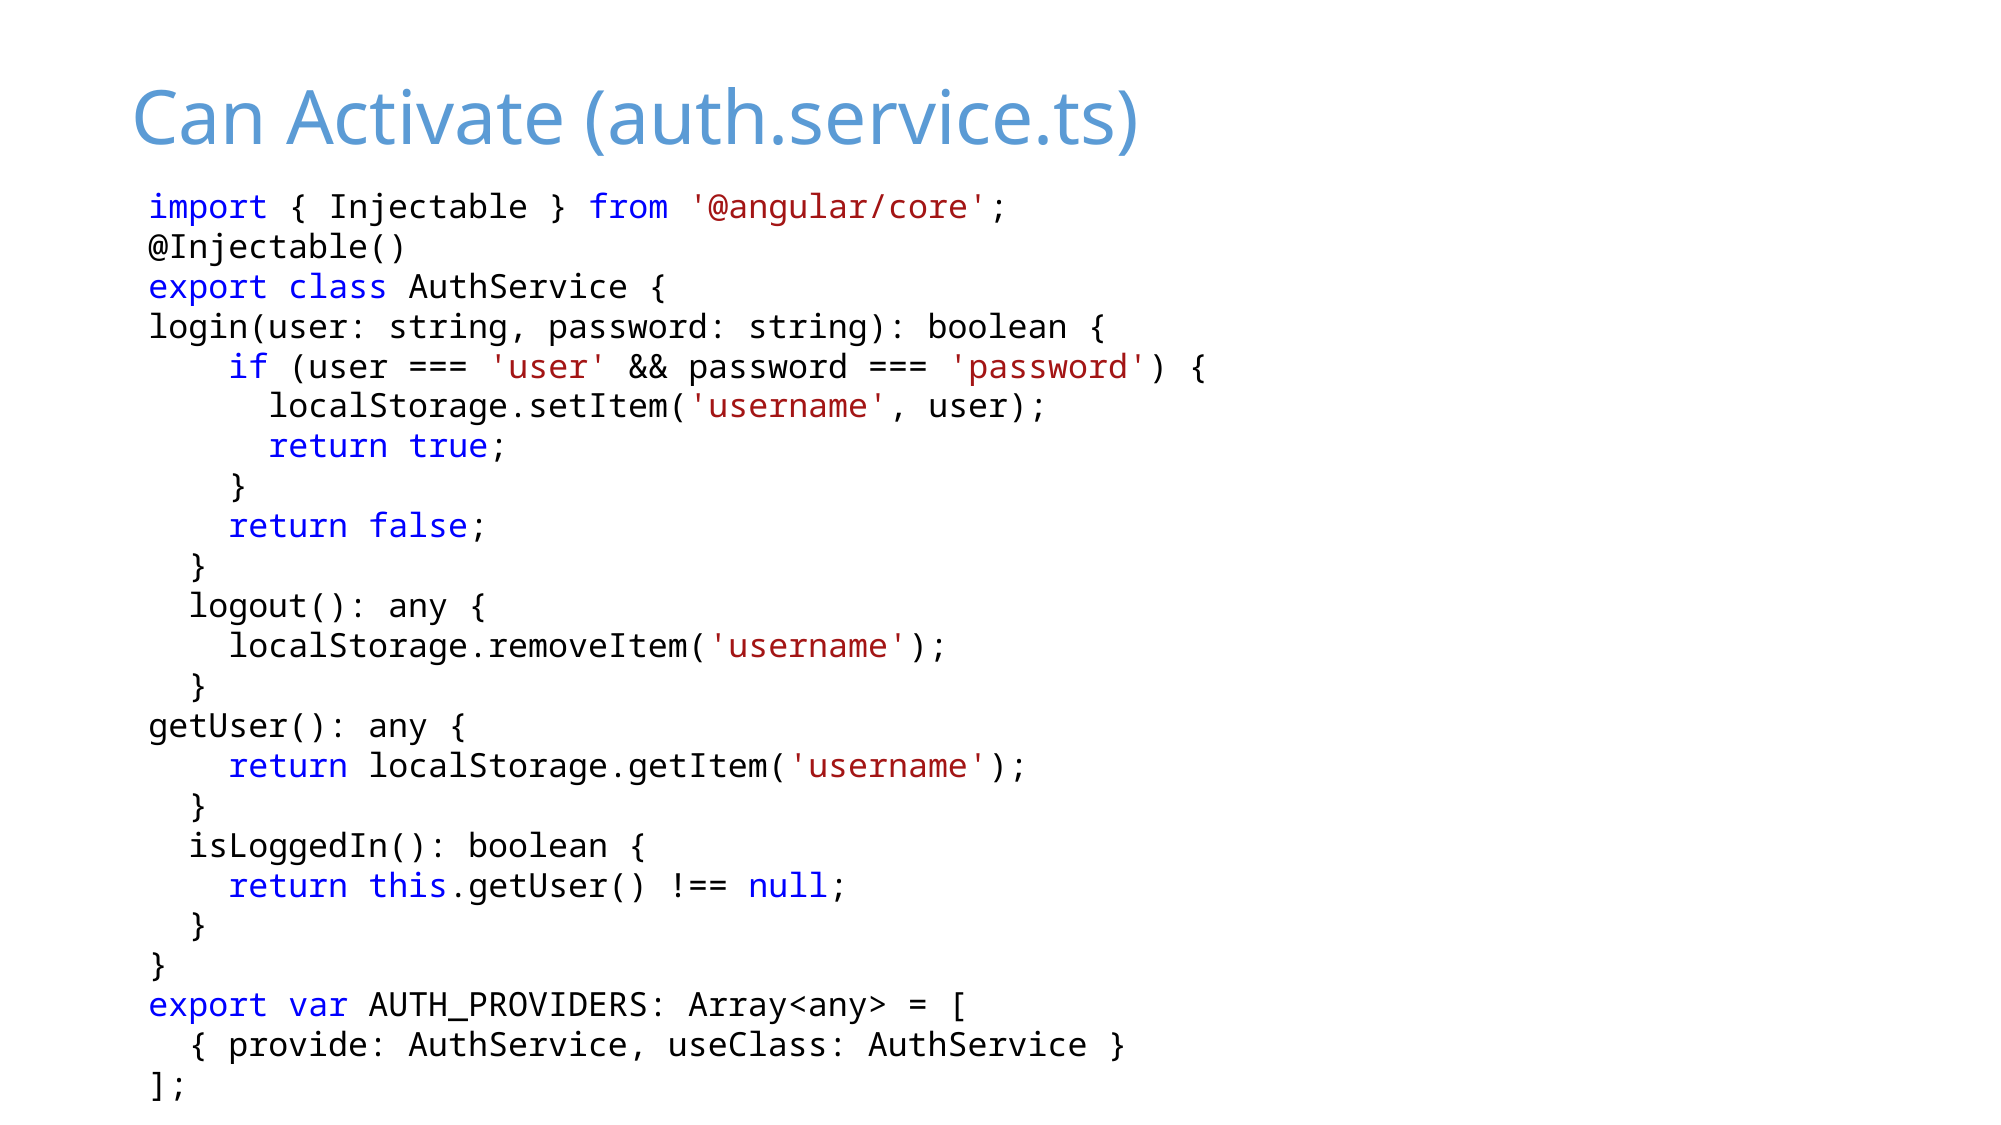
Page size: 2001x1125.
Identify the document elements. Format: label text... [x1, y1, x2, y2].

text_box import { Injectable } from '@angular/core'; @Injectable() export class AuthService { login(user: string, password: string): boolean { if (user === 'user' && password === 'password') { localStorage.setItem('username', user); return true; } return false; } logout(): any { localStorage.removeItem('username'); } getUser(): any { return localStorage.getItem('username'); } isLoggedIn(): boolean { return this.getUser() !== null; } } export var AUTH_PROVIDERS: Array<any> = [ { provide: AuthService, useClass: AuthService } ]; [133, 177, 1402, 1111]
title Can Activate (auth.service.ts) [116, 11, 1841, 230]
